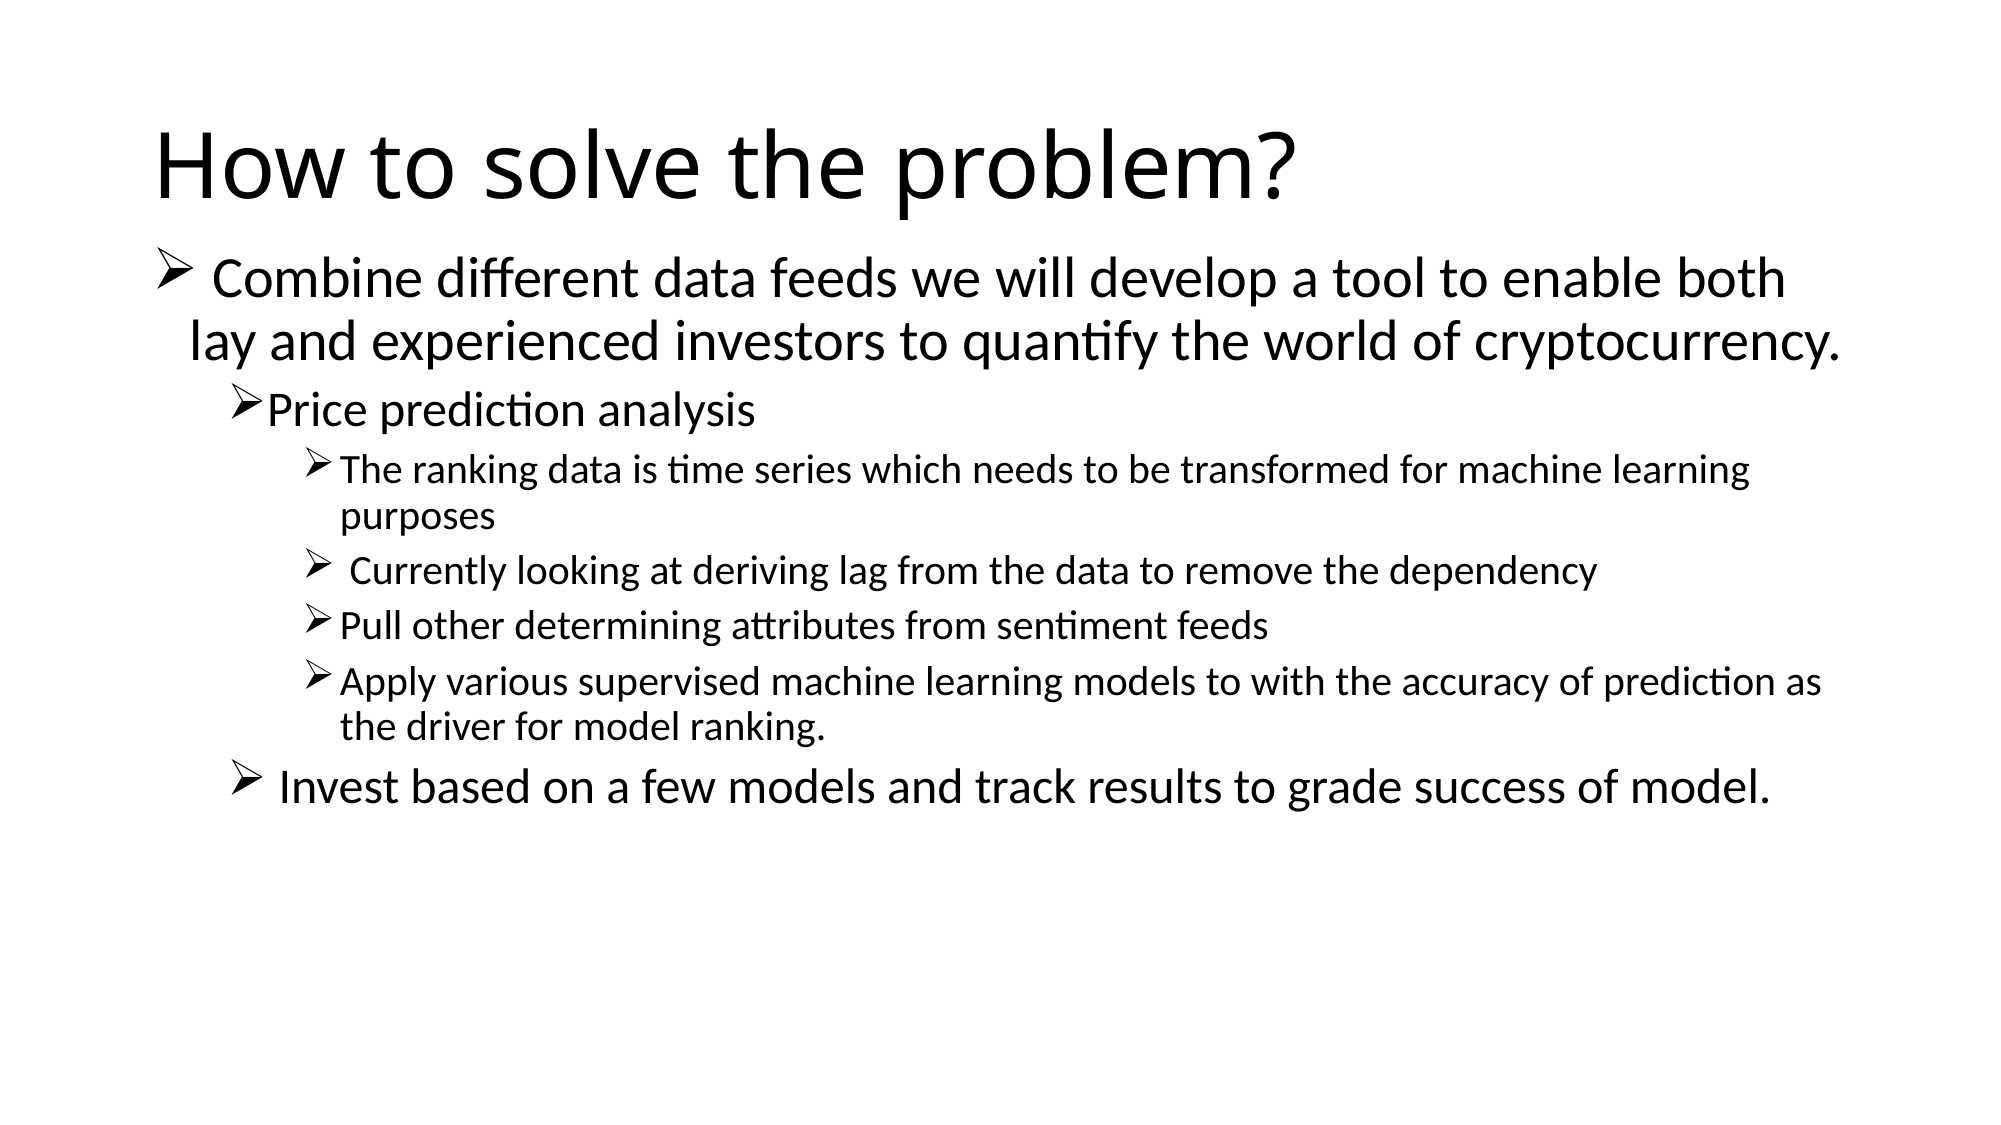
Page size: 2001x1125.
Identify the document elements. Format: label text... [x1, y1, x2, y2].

title How to solve the problem? [137, 59, 1863, 240]
list Combine different data feeds we will develop a tool to enable both lay and experienced investors to quantify the world of cryptocurrency. Price prediction analysis The ranking data is time series which needs to be transformed for machine learning purposes Currently looking at deriving lag from the data to remove the dependency Pull other determining attributes from sentiment feeds Apply various supervised machine learning models to with the accuracy of prediction as the driver for model ranking. Invest based on a few models and track results to grade success of model. [137, 240, 1863, 954]
